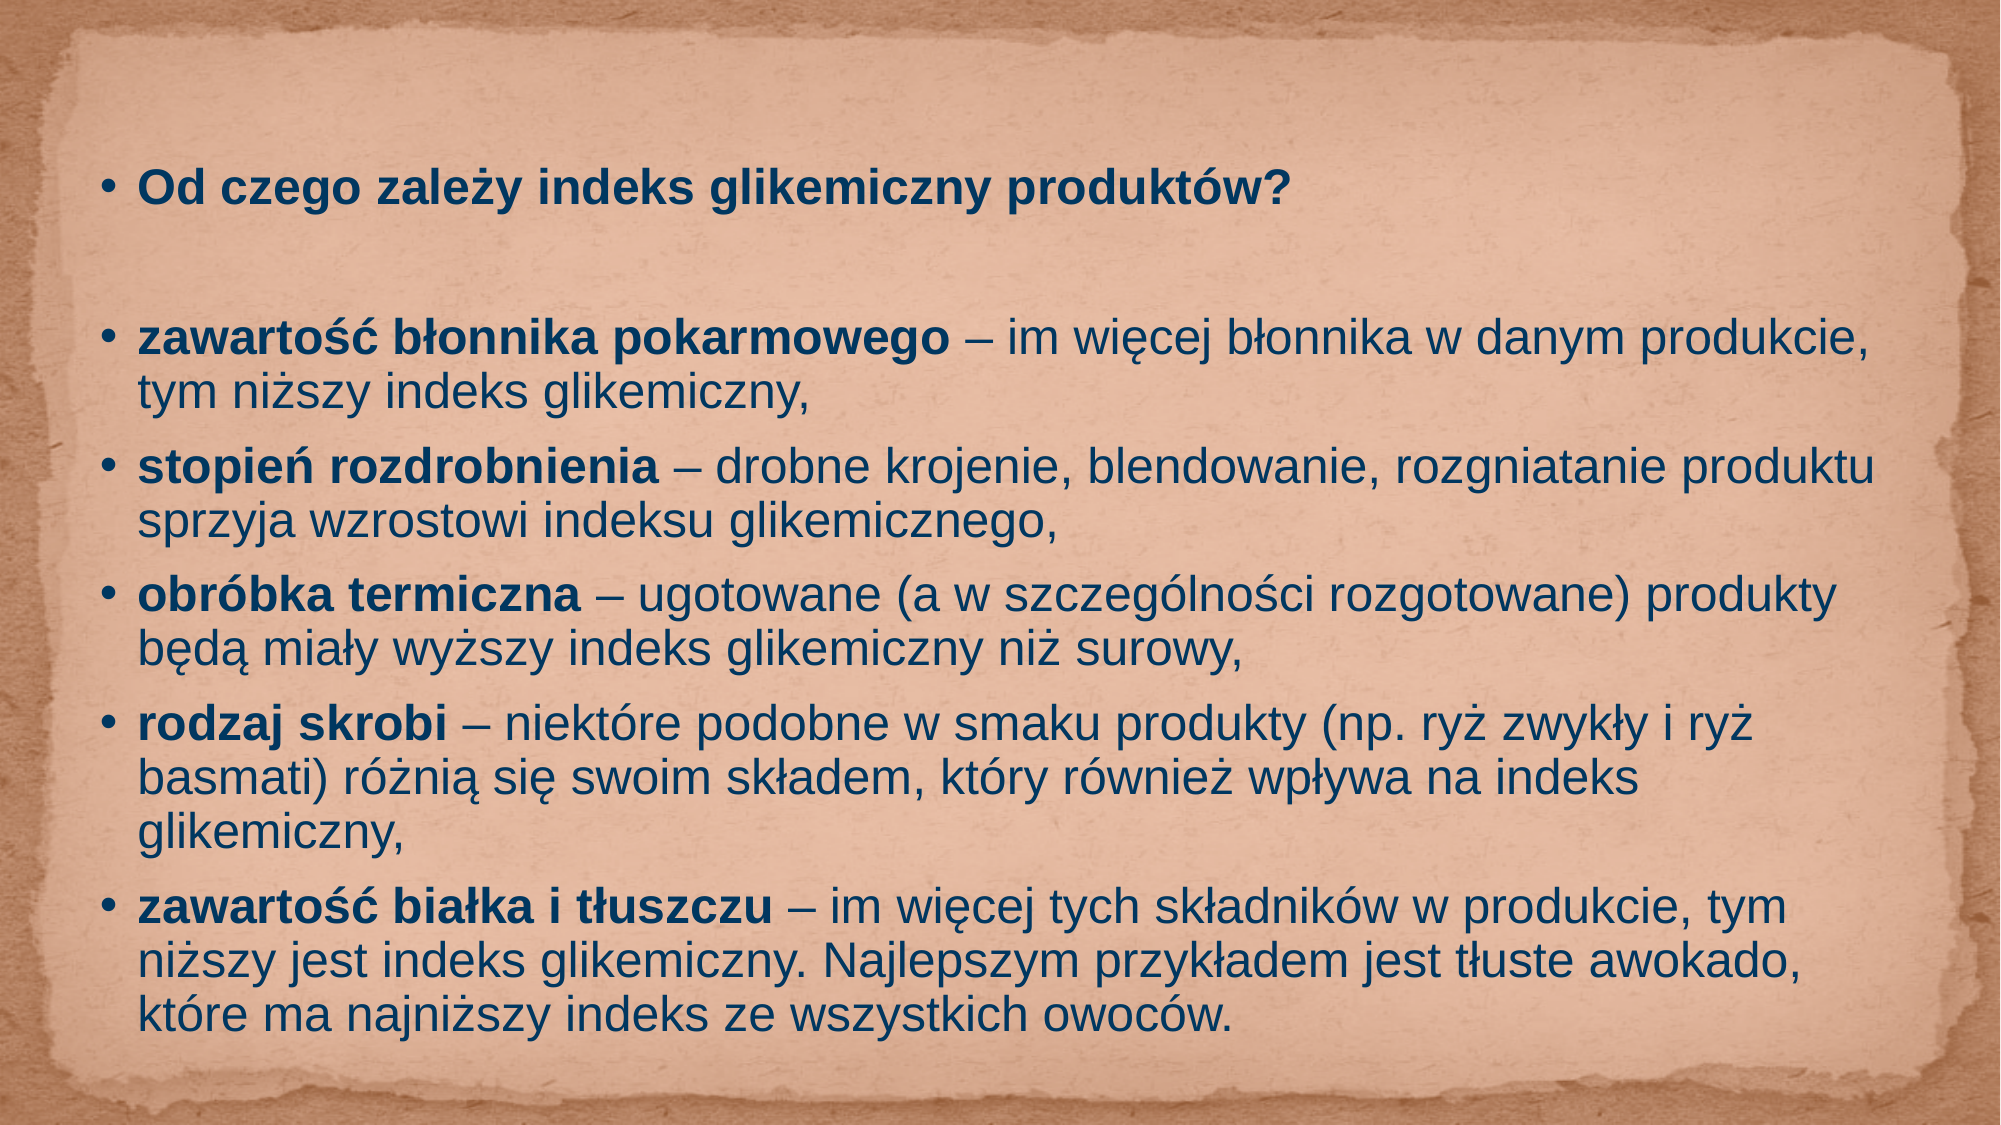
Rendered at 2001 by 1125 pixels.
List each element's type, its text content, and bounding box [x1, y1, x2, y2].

picture [0, 0, 2001, 1125]
subtitle Od czego zależy indeks glikemiczny produktów? zawartość błonnika pokarmowego – im więcej błonnika w danym produkcie, tym niższy indeks glikemiczny, stopień rozdrobnienia – drobne krojenie, blendowanie, rozgniatanie produktu sprzyja wzrostowi indeksu glikemicznego, obróbka termiczna – ugotowane (a w szczególności rozgotowane) produkty będą miały wyższy indeks glikemiczny niż surowy, rodzaj skrobi – niektóre podobne w smaku produkty (np. ryż zwykły i ryż basmati) różnią się swoim składem, który również wpływa na indeks glikemiczny, zawartość białka i tłuszczu – im więcej tych składników w produkcie, tym niższy jest indeks glikemiczny. Najlepszym przykładem jest tłuste awokado, które ma najniższy indeks ze wszystkich owoców. [99, 249, 1900, 1038]
